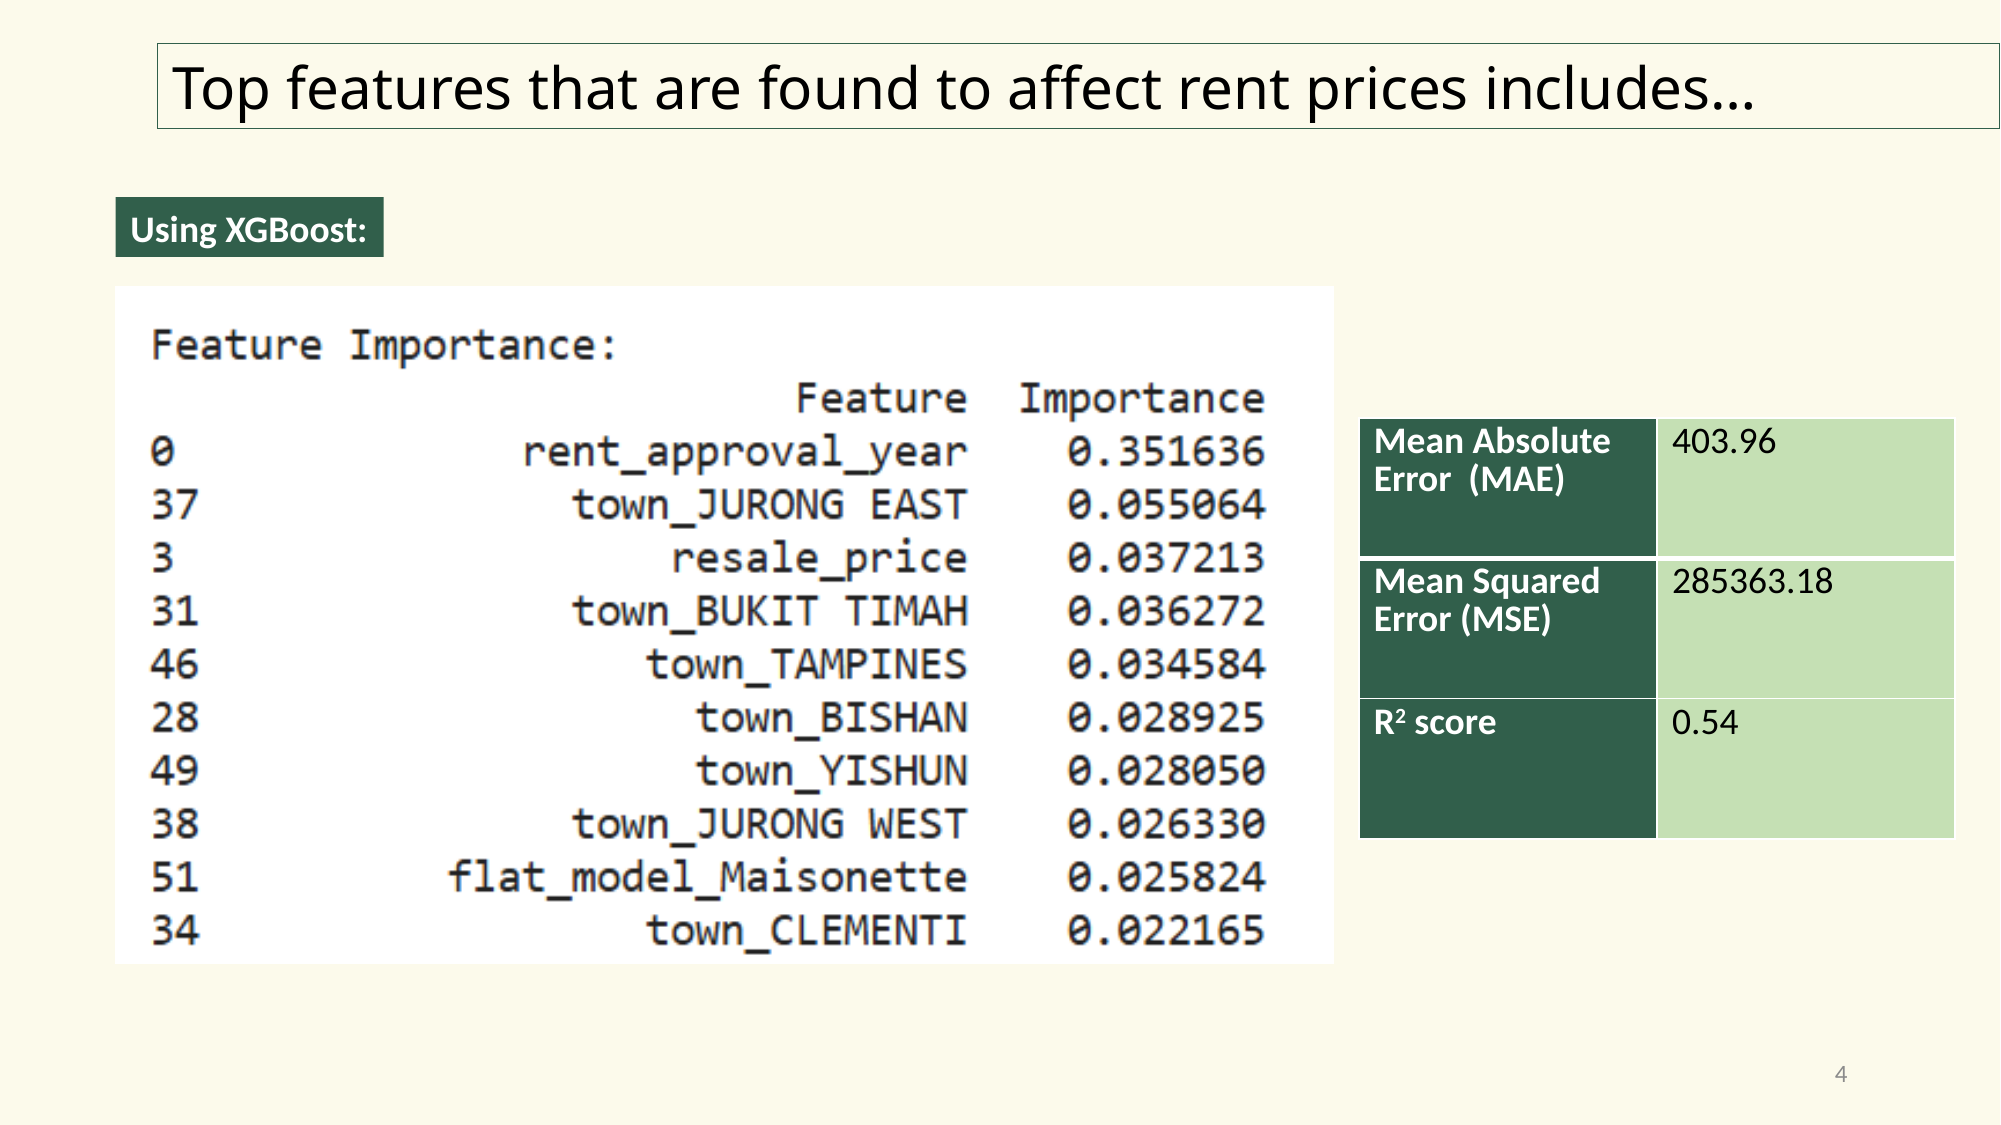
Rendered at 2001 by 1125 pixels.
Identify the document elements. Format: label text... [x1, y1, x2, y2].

table_cell 285363.18 [1658, 561, 1954, 698]
table_cell 0.54 [1658, 699, 1954, 838]
text_box Using XGBoost: [115, 197, 384, 257]
table_header 403.96 [1658, 419, 1954, 556]
picture [115, 286, 1334, 964]
table_cell R2 score [1360, 699, 1656, 838]
text_box Top features that are found to affect rent prices includes… [157, 43, 2000, 129]
table_cell Mean Squared Error (MSE) [1360, 561, 1656, 698]
slide_number 4 [1412, 1042, 1863, 1103]
table_header Mean Absolute Error (MAE) [1360, 419, 1656, 556]
